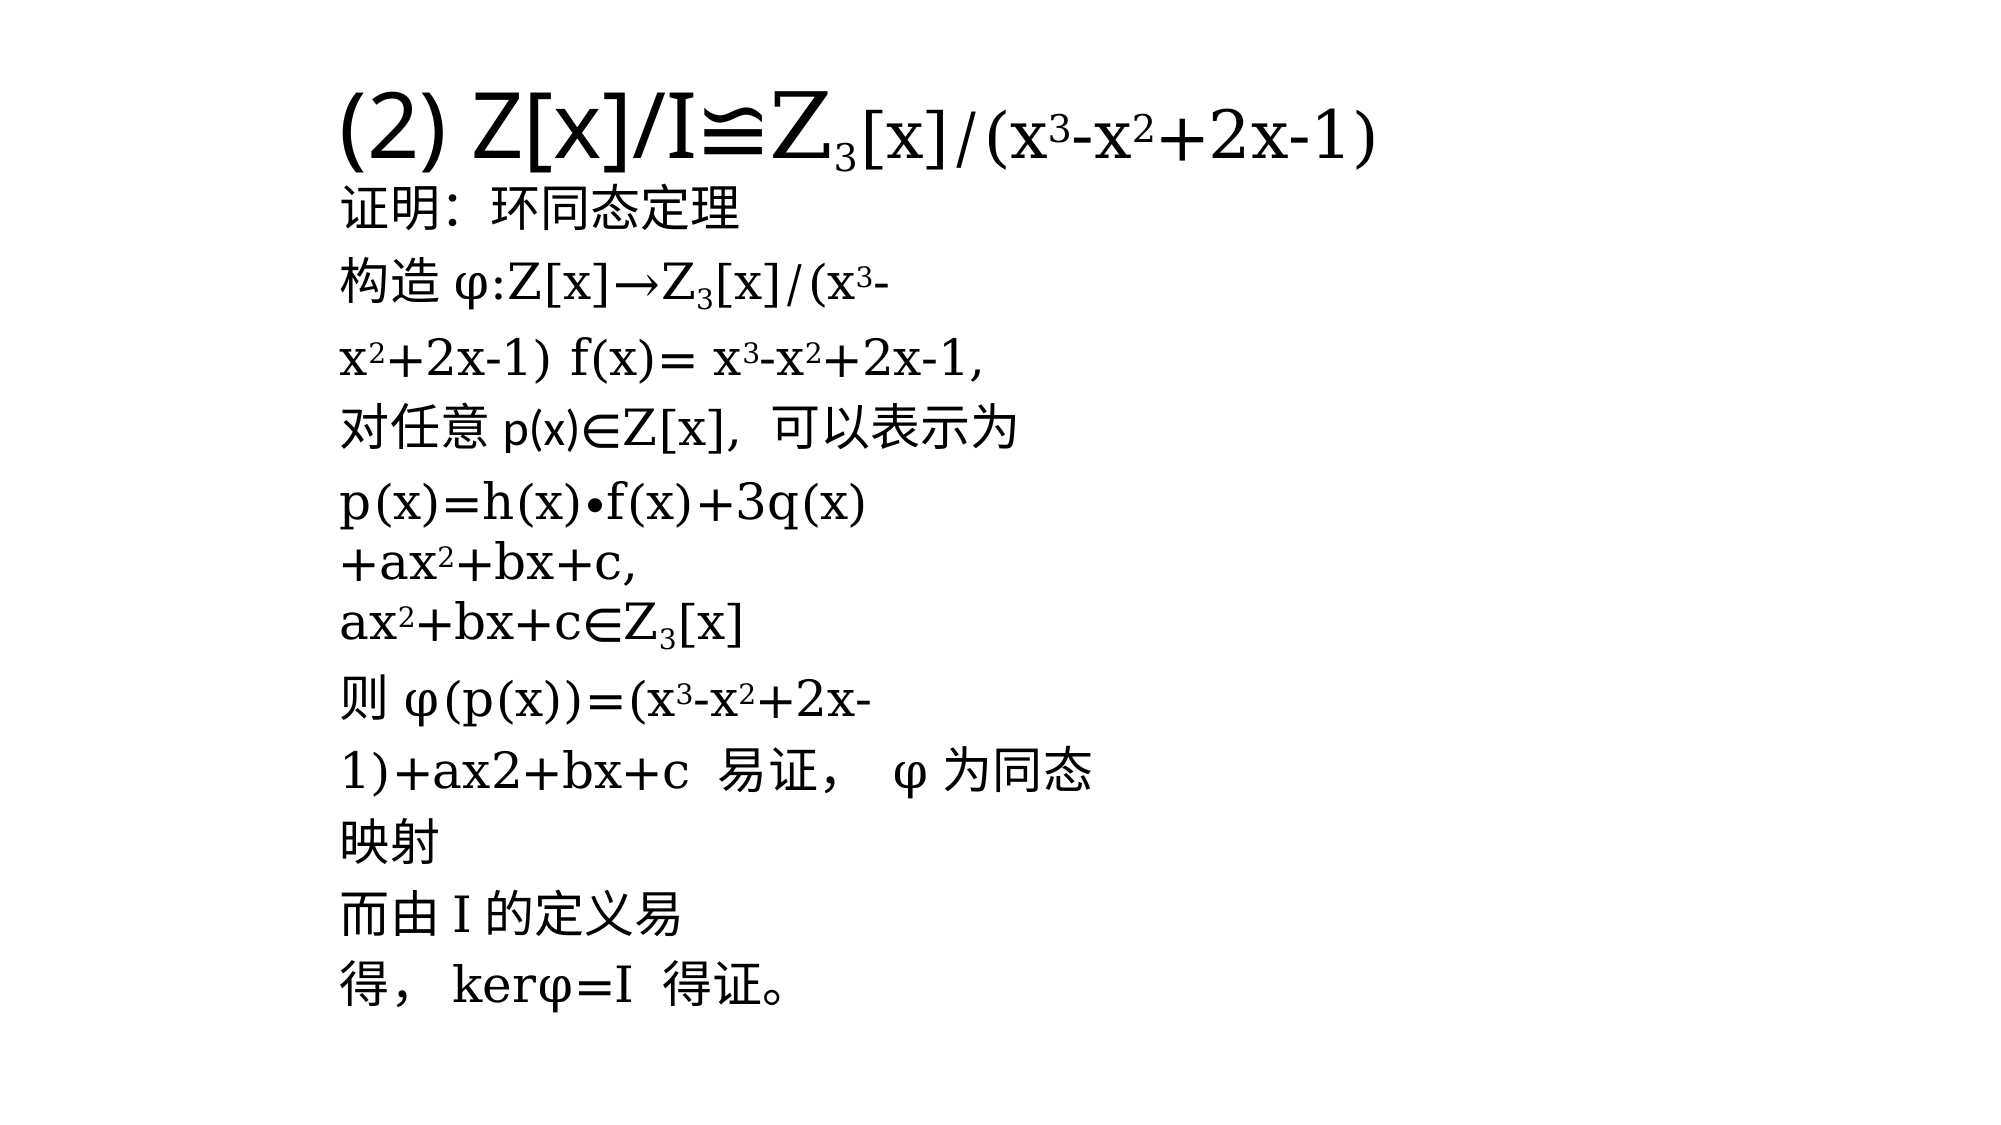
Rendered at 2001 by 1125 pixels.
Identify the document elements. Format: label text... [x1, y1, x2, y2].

text_box 证明：环同态定理 构造φ:Z[x]→Z3[x]/(x3-x2+2x-1) f(x)= x3-x2+2x-1, 对任意p(x)∊Z[x], 可以表示为 p(x)=h(x)∙f(x)+3q(x)+ax2+bx+c, ax2+bx+c∊Z3[x] 则φ(p(x))=(x3-x2+2x-1)+ax2+bx+c 易证， φ为同态映射 而由I的定义易得，kerφ=I 得证。 [337, 162, 1441, 1013]
title (2) Z[x]/I≌Z3[x]/(x3-x2+2x-1) [337, 27, 1732, 218]
